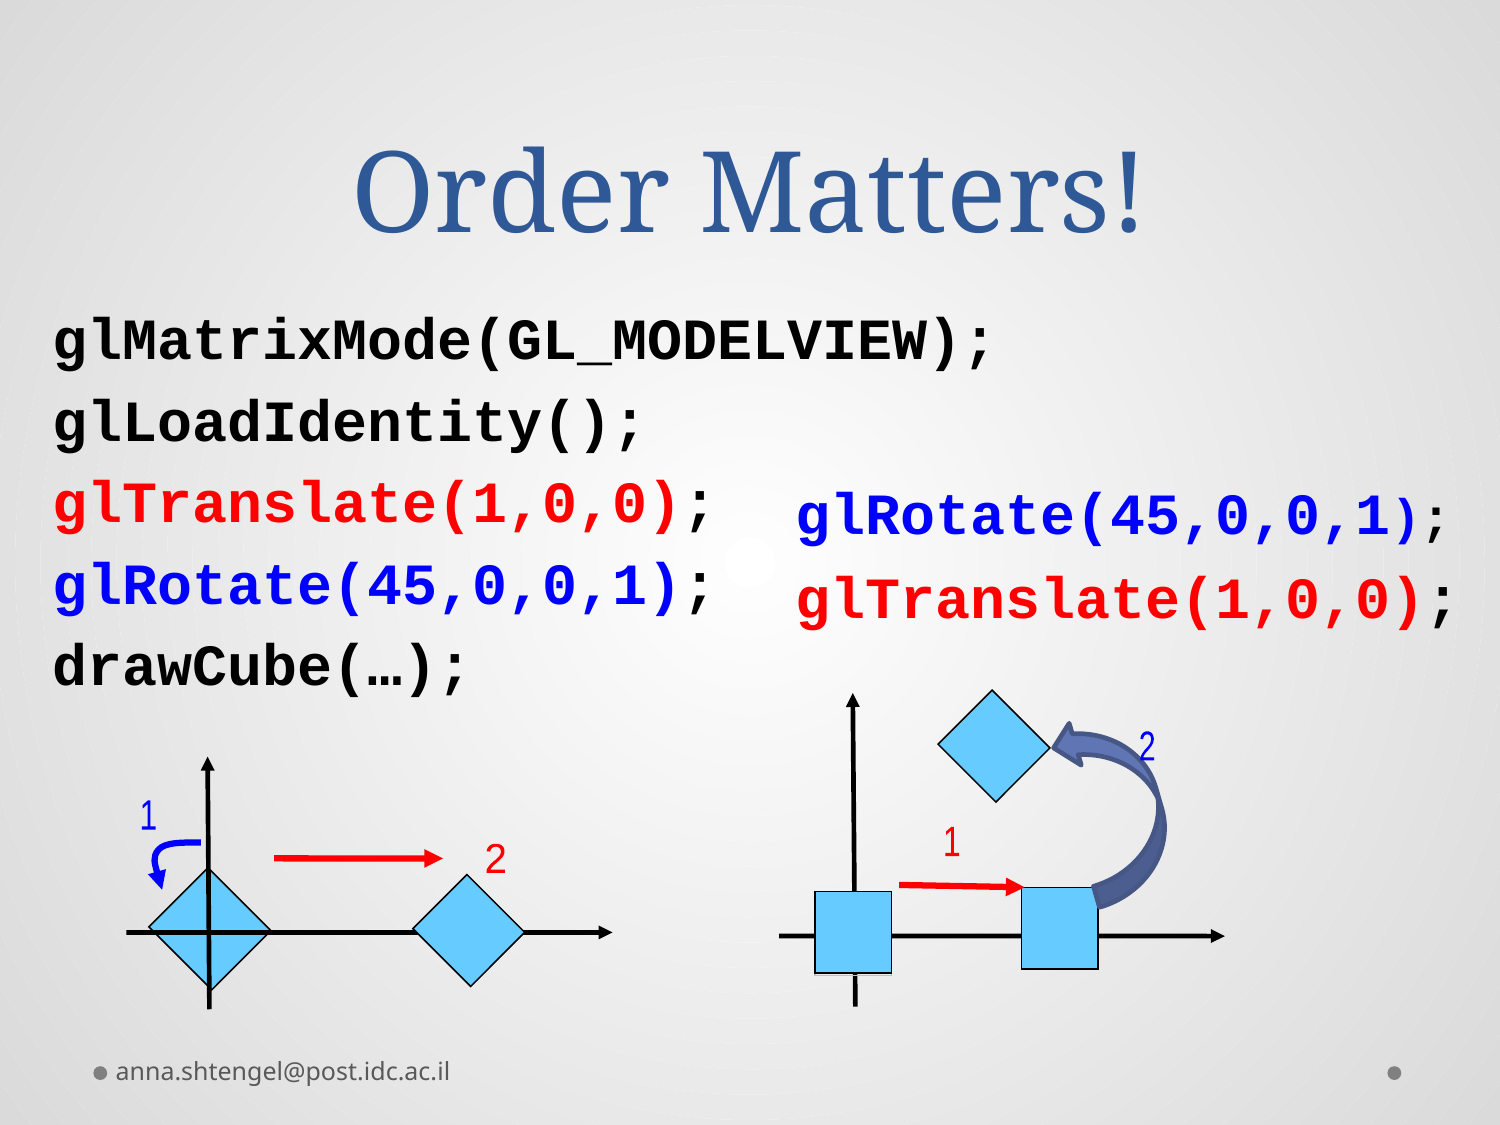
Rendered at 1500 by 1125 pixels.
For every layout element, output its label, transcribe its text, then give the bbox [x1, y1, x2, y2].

text_box glRotate(45,0,0,1); glTranslate(1,0,0); [781, 455, 1500, 638]
text_box glMatrixMode(GL_MODELVIEW); glLoadIdentity(); glTranslate(1,0,0); glRotate(45,0,0,1); drawCube(…); [37, 212, 1388, 996]
title Order Matters! [75, 0, 1425, 263]
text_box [141, 692, 1226, 1007]
footer anna.shtengel@post.idc.ac.il [108, 1042, 576, 1103]
